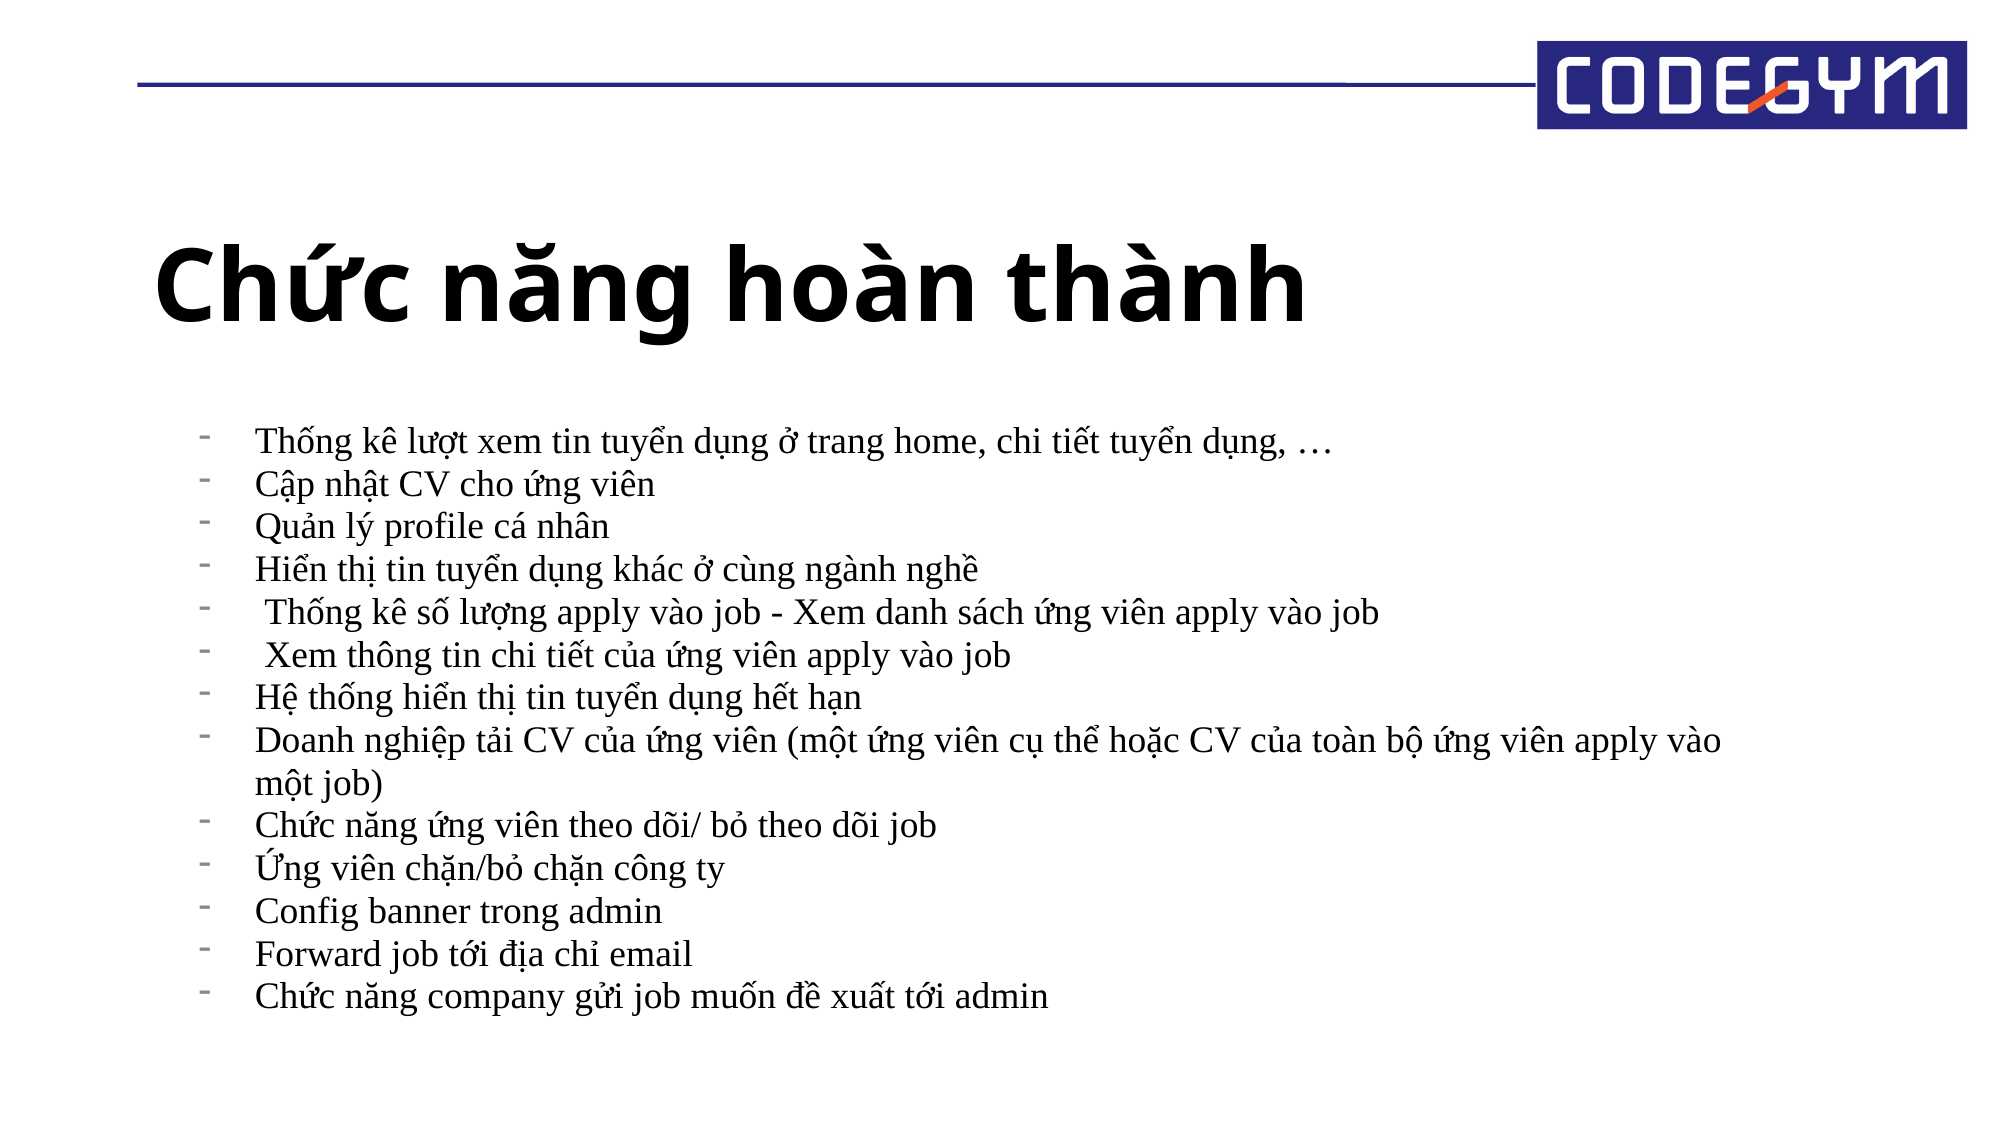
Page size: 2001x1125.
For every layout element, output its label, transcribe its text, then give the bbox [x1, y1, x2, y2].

title Chức năng hoàn thành [137, 225, 1863, 351]
list Thống kê lượt xem tin tuyển dụng ở trang home, chi tiết tuyển dụng, … Cập nhật CV cho ứng viên Quản lý profile cá nhân Hiển thị tin tuyển dụng khác ở cùng ngành nghề Thống kê số lượng apply vào job - Xem danh sách ứng viên apply vào job Xem thông tin chi tiết của ứng viên apply vào job Hệ thống hiển thị tin tuyển dụng hết hạn Doanh nghiệp tải CV của ứng viên (một ứng viên cụ thể hoặc CV của toàn bộ ứng viên apply vào một job) Chức năng ứng viên theo dõi/ bỏ theo dõi job Ứng viên chặn/bỏ chặn công ty Config banner trong admin Forward job tới địa chỉ email Chức năng company gửi job muốn đề xuất tới admin [108, 411, 1758, 1015]
picture [1535, 37, 1971, 132]
